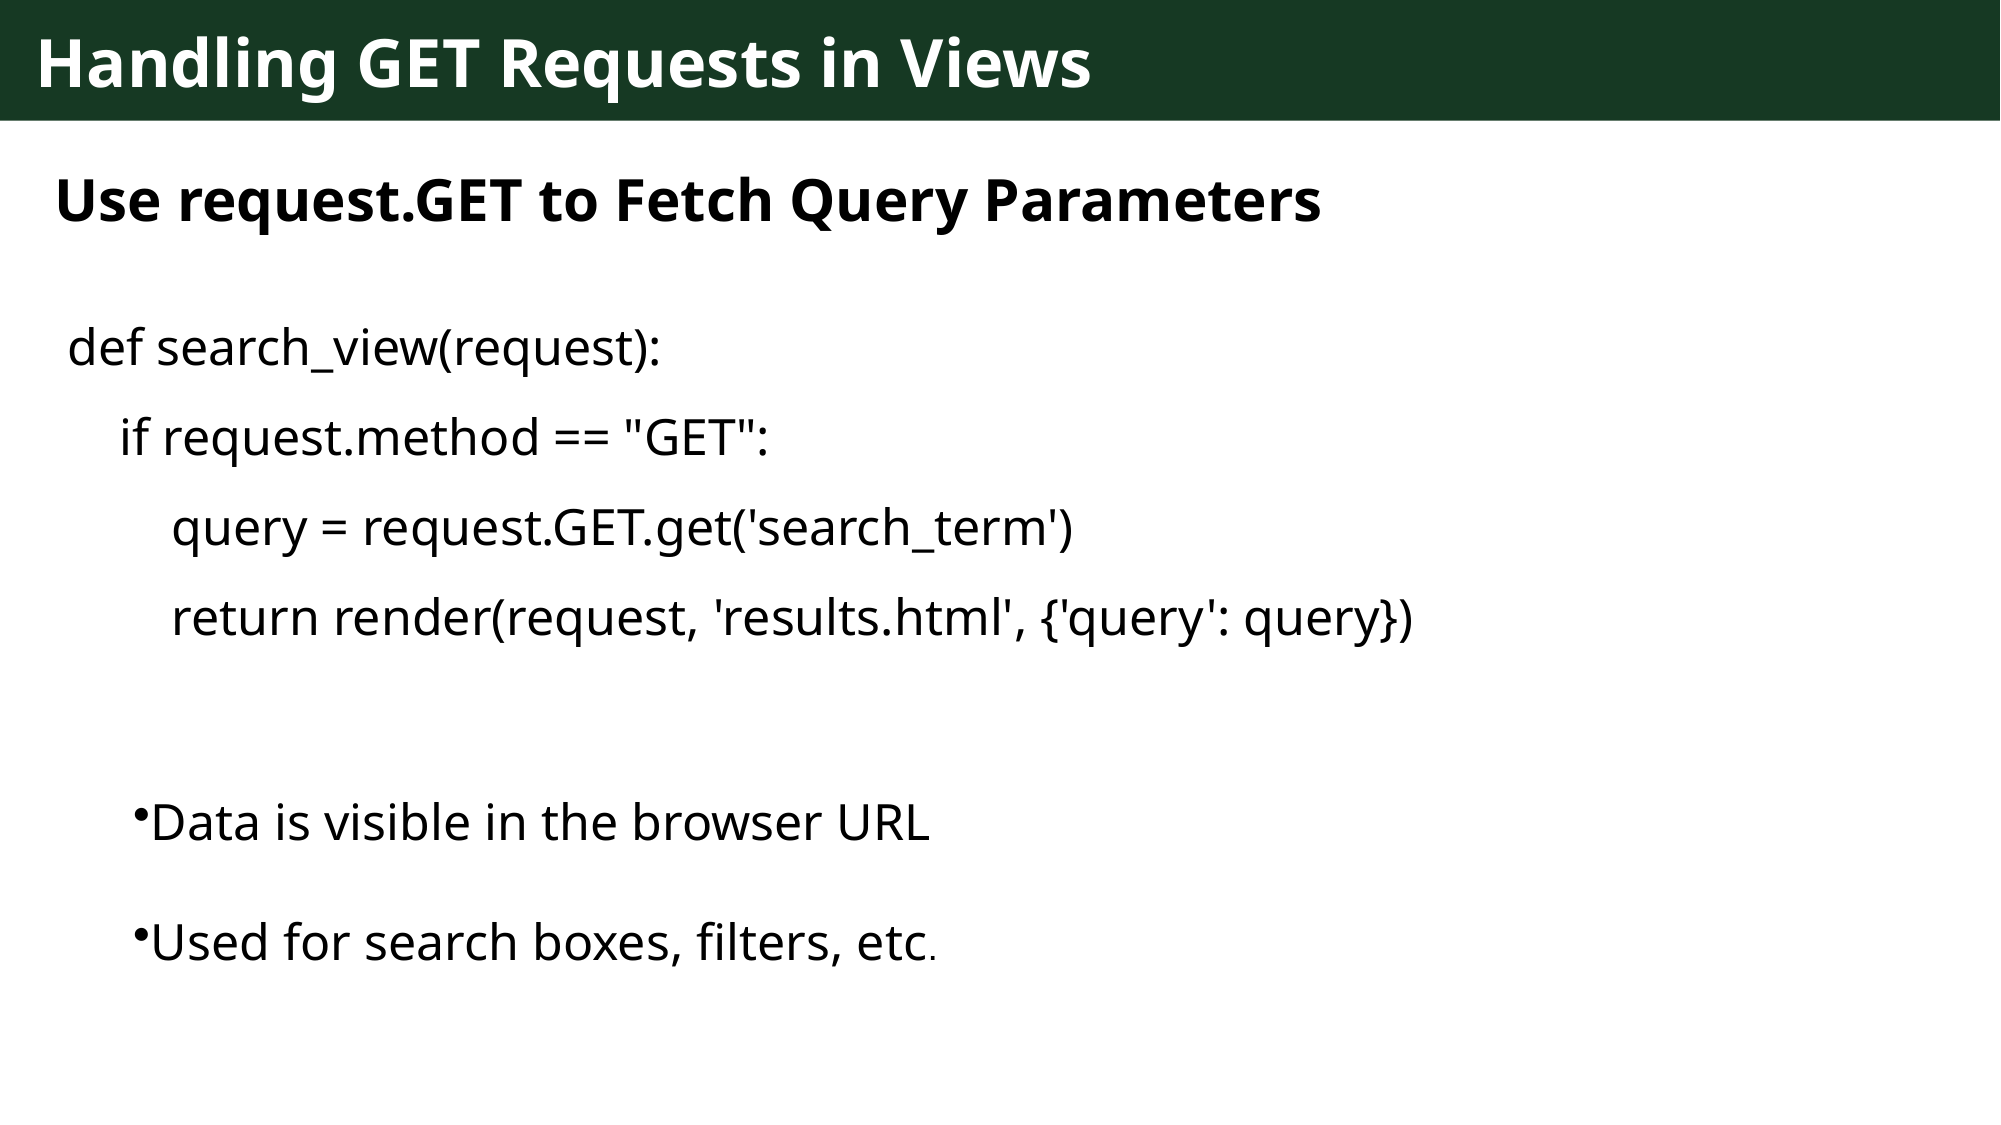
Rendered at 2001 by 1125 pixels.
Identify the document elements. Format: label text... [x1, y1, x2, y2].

text_box def search_view(request): if request.method == "GET": query = request.GET.get('search_term') return render(request, 'results.html', {'query': query}) [52, 278, 1892, 654]
text_box Use request.GET to Fetch Query Parameters [39, 155, 1694, 241]
text_box [0, 0, 2000, 122]
text_box Handling GET Requests in Views [20, 12, 1944, 108]
text_box Data is visible in the browser URL Used for search boxes, filters, etc. [118, 723, 954, 979]
